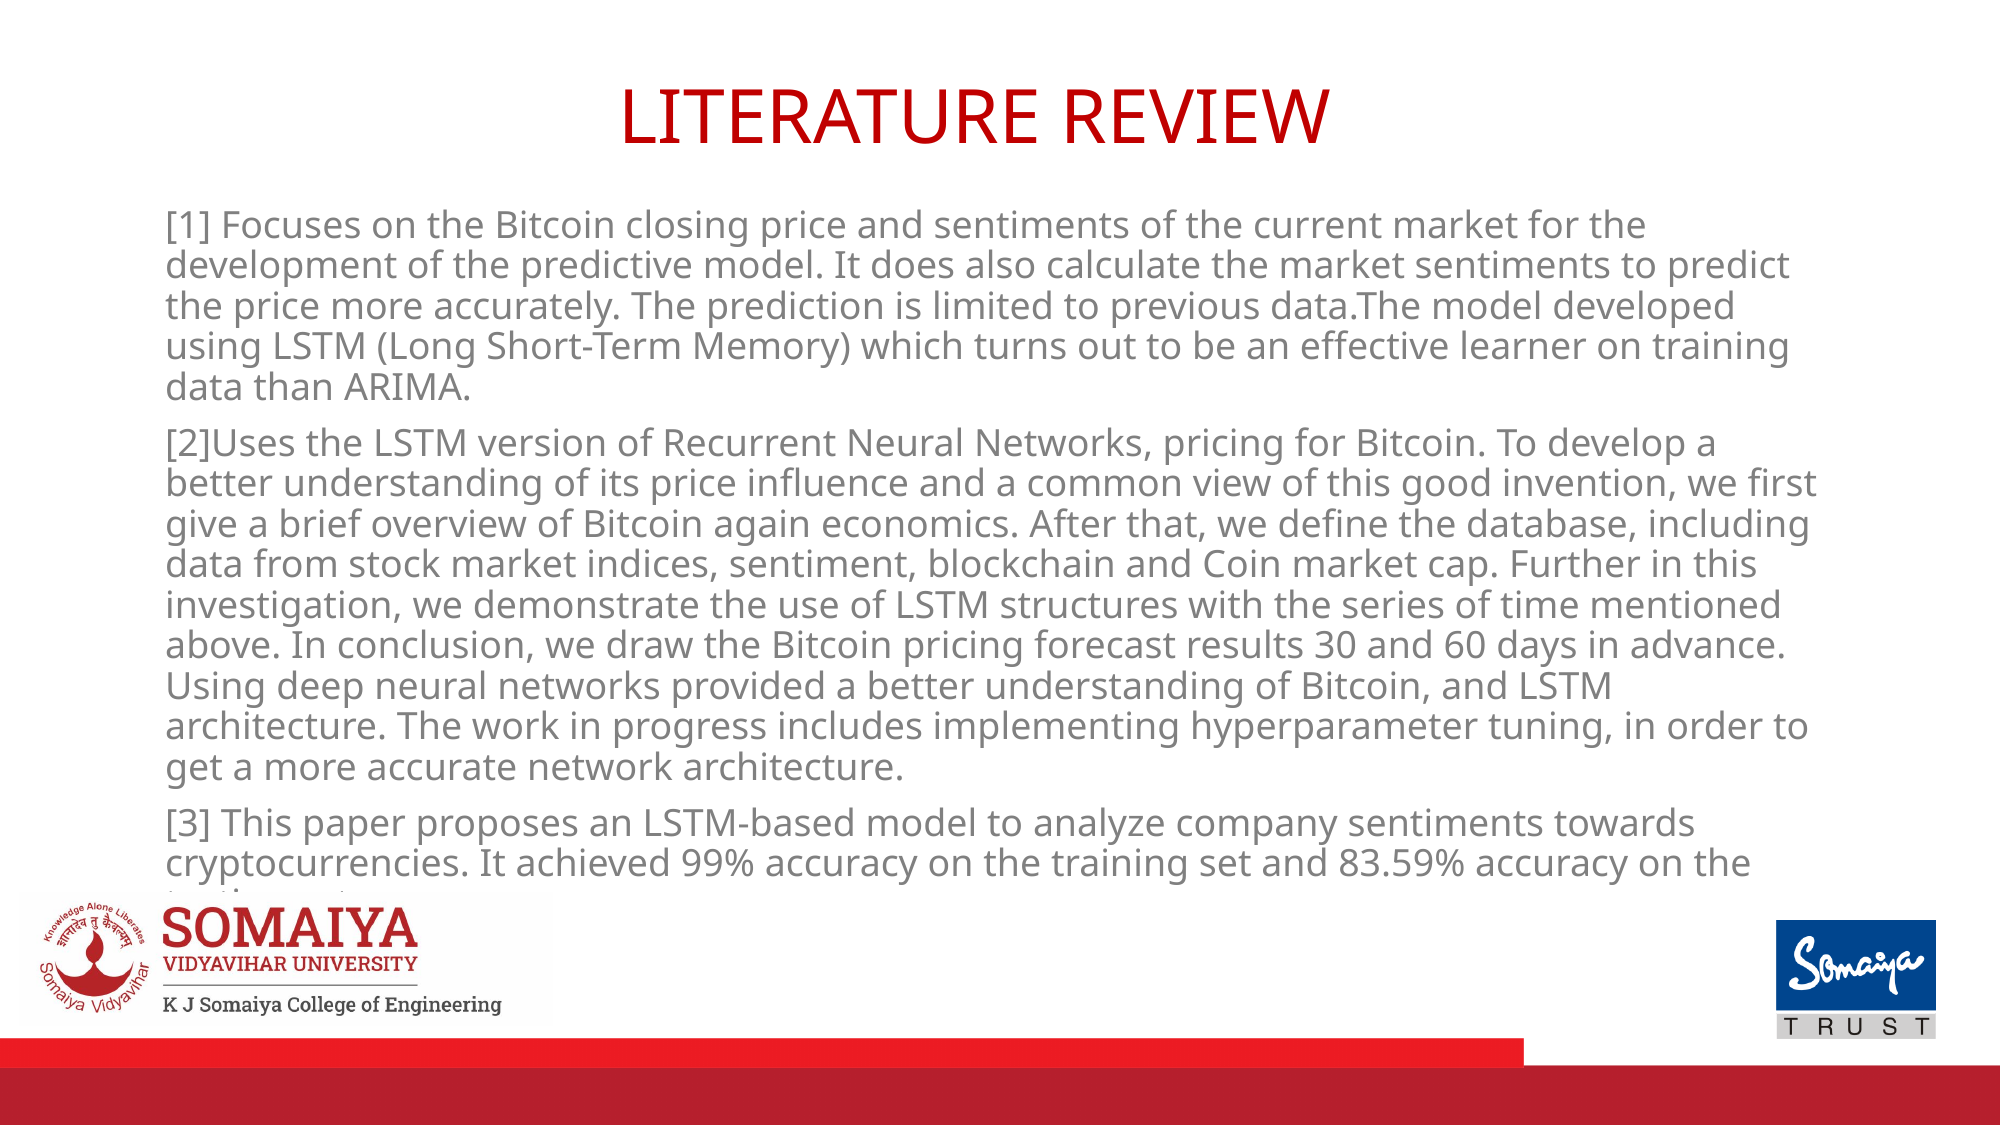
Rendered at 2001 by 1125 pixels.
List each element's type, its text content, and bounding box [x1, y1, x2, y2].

title LITERATURE REVIEW [593, 60, 1357, 179]
picture [19, 892, 553, 1026]
picture [0, 93, 1999, 1125]
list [1776, 920, 1936, 1039]
text_box [1] Focuses on the Bitcoin closing price and sentiments of the current market for the development of the predictive model. It does also calculate the market sentiments to predict the price more accurately. The prediction is limited to previous data.The model developed using LSTM (Long Short-Term Memory) which turns out to be an effective learner on training data than ARIMA. [2]Uses the LSTM version of Recurrent Neural Networks, pricing for Bitcoin. To develop a better understanding of its price influence and a common view of this good invention, we first give a brief overview of Bitcoin again economics. After that, we define the database, including data from stock market indices, sentiment, blockchain and Coin market cap. Further in this investigation, we demonstrate the use of LSTM structures with the series of time mentioned above. In conclusion, we draw the Bitcoin pricing forecast results 30 and 60 days in advance. Using deep neural networks provided a better understanding of Bitcoin, and LSTM architecture. The work in progress includes implementing hyperparameter tuning, in order to get a more accurate network architecture. [3] This paper proposes an LSTM-based model to analyze company sentiments towards cryptocurrencies. It achieved 99% accuracy on the training set and 83.59% accuracy on the testing set. [1028, 198, 1843, 935]
text_box [1] Focuses on the Bitcoin closing price and sentiments of the current market for the development of the predictive model. It does also calculate the market sentiments to predict the price more accurately. The prediction is limited to previous data.The model developed using LSTM (Long Short-Term Memory) which turns out to be an effective learner on training data than ARIMA. [2]Uses the LSTM version of Recurrent Neural Networks, pricing for Bitcoin. To develop a better understanding of its price influence and a common view of this good invention, we first give a brief overview of Bitcoin again economics. After that, we define the database, including data from stock market indices, sentiment, blockchain and Coin market cap. Further in this investigation, we demonstrate the use of LSTM structures with the series of time mentioned above. In conclusion, we draw the Bitcoin pricing forecast results 30 and 60 days in advance. Using deep neural networks provided a better understanding of Bitcoin, and LSTM architecture. The work in progress includes implementing hyperparameter tuning, in order to get a more accurate network architecture. [3] This paper proposes an LSTM-based model to analyze company sentiments towards cryptocurrencies. It achieved 99% accuracy on the training set and 83.59% accuracy on the testing set. [150, 198, 964, 935]
